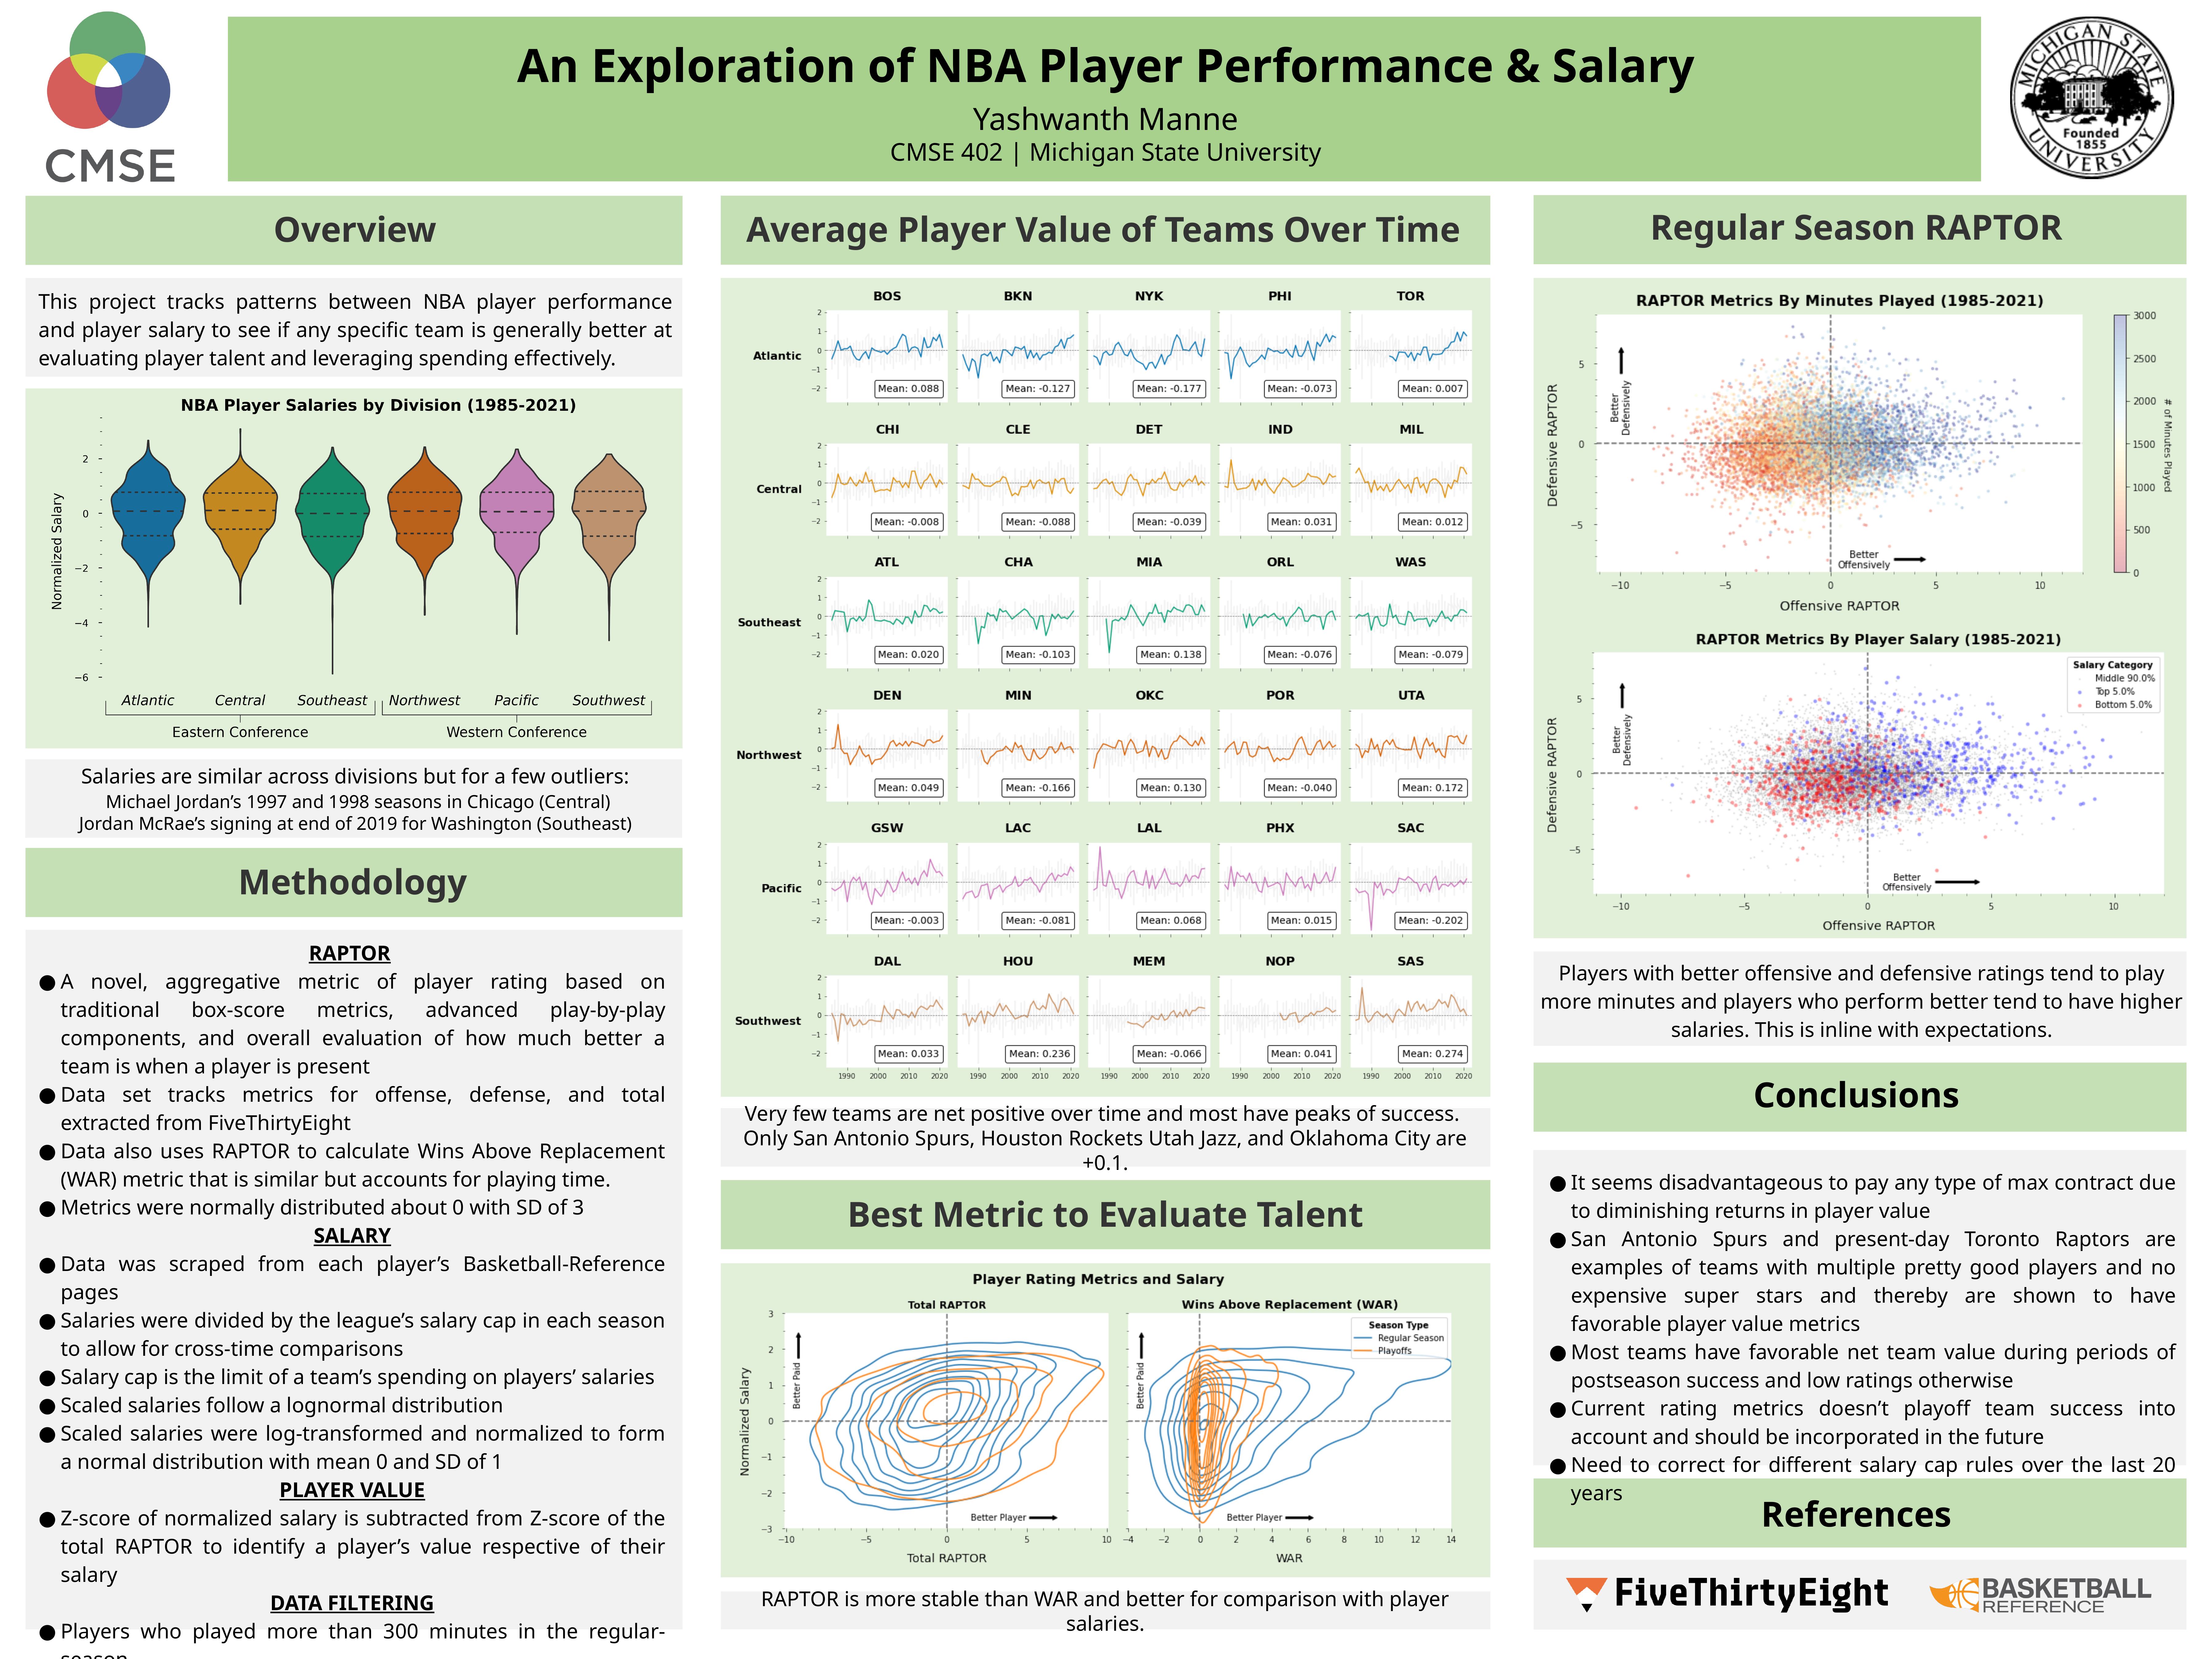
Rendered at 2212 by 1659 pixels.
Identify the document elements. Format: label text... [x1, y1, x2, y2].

text_box [228, 17, 1981, 182]
picture [730, 286, 1477, 1084]
text_box [25, 848, 683, 917]
text_box References [1544, 1492, 2169, 1534]
text_box [1533, 195, 2187, 264]
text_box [1566, 1578, 2151, 1613]
text_box Yashwanth Manne CMSE 402 | Michigan State University [482, 99, 1730, 166]
picture [1541, 288, 2178, 619]
text_box Very few teams are net positive over time and most have peaks of success. Only San Antonio Spurs, Houston Rockets Utah Jazz, and Oklahoma City are +0.1. [721, 1108, 1490, 1167]
text_box RAPTOR is more stable than WAR and better for comparison with player salaries. [721, 1591, 1491, 1630]
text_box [721, 1180, 1491, 1249]
text_box Average Player Value of Teams Over Time [735, 207, 1473, 249]
text_box [25, 196, 683, 265]
text_box This project tracks patterns between NBA player performance and player salary to see if any specific team is generally better at evaluating player talent and leveraging spending effectively. [34, 285, 673, 370]
text_box Conclusions [1544, 1073, 2169, 1115]
picture [2010, 17, 2174, 179]
text_box It seems disadvantageous to pay any type of max contract due to diminishing returns in player value San Antonio Spurs and present-day Toronto Raptors are examples of teams with multiple pretty good players and no expensive super stars and thereby are shown to have favorable player value metrics Most teams have favorable net team value during periods of postseason success and low ratings otherwise Current rating metrics doesn’t playoff team success into account and should be incorporated in the future Need to correct for different salary cap rules over the last 20 years [1545, 1165, 2177, 1505]
text_box [1533, 1559, 2187, 1630]
picture [44, 391, 662, 747]
picture [34, 8, 185, 187]
text_box [25, 388, 683, 748]
text_box [721, 195, 1490, 265]
text_box Overview [44, 207, 666, 249]
text_box An Exploration of NBA Player Performance & Salary [482, 36, 1730, 92]
text_box [721, 278, 1491, 1097]
text_box [1533, 1150, 2186, 1465]
text_box Players with better offensive and defensive ratings tend to play more minutes and players who perform better tend to have higher salaries. This is inline with expectations. [1533, 951, 2187, 1046]
text_box [1533, 278, 2187, 938]
text_box [1533, 1062, 2187, 1132]
picture [735, 1268, 1463, 1571]
text_box [25, 930, 683, 1630]
picture [1542, 628, 2170, 939]
text_box RAPTOR A novel, aggregative metric of player rating based on traditional box-score metrics, advanced play-by-play components, and overall evaluation of how much better a team is when a player is present Data set tracks metrics for offense, defense, and total extracted from FiveThirtyEight Data also uses RAPTOR to calculate Wins Above Replacement (WAR) metric that is similar but accounts for playing time. Metrics were normally distributed about 0 with SD of 3 SALARY Data was scraped from each player’s Basketball-Reference pages Salaries were divided by the league’s salary cap in each season to allow for cross-time comparisons Salary cap is the limit of a team’s spending on players’ salaries Scaled salaries follow a lognormal distribution Scaled salaries were log-transformed and normalized to form a normal distribution with mean 0 and SD of 1 PLAYER VALUE Z-score of normalized salary is subtracted from Z-score of the total RAPTOR to identify a player’s value respective of their salary DATA FILTERING Players who played more than 300 minutes in the regular-season Players who played in the 1984-1985 season and later Players who had more than the league minimum salary [34, 936, 666, 1659]
text_box [1533, 1478, 2187, 1548]
text_box Regular Season RAPTOR [1544, 205, 2169, 247]
text_box [721, 1263, 1490, 1578]
text_box Methodology [44, 860, 662, 901]
text_box [25, 278, 682, 377]
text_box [25, 759, 682, 838]
